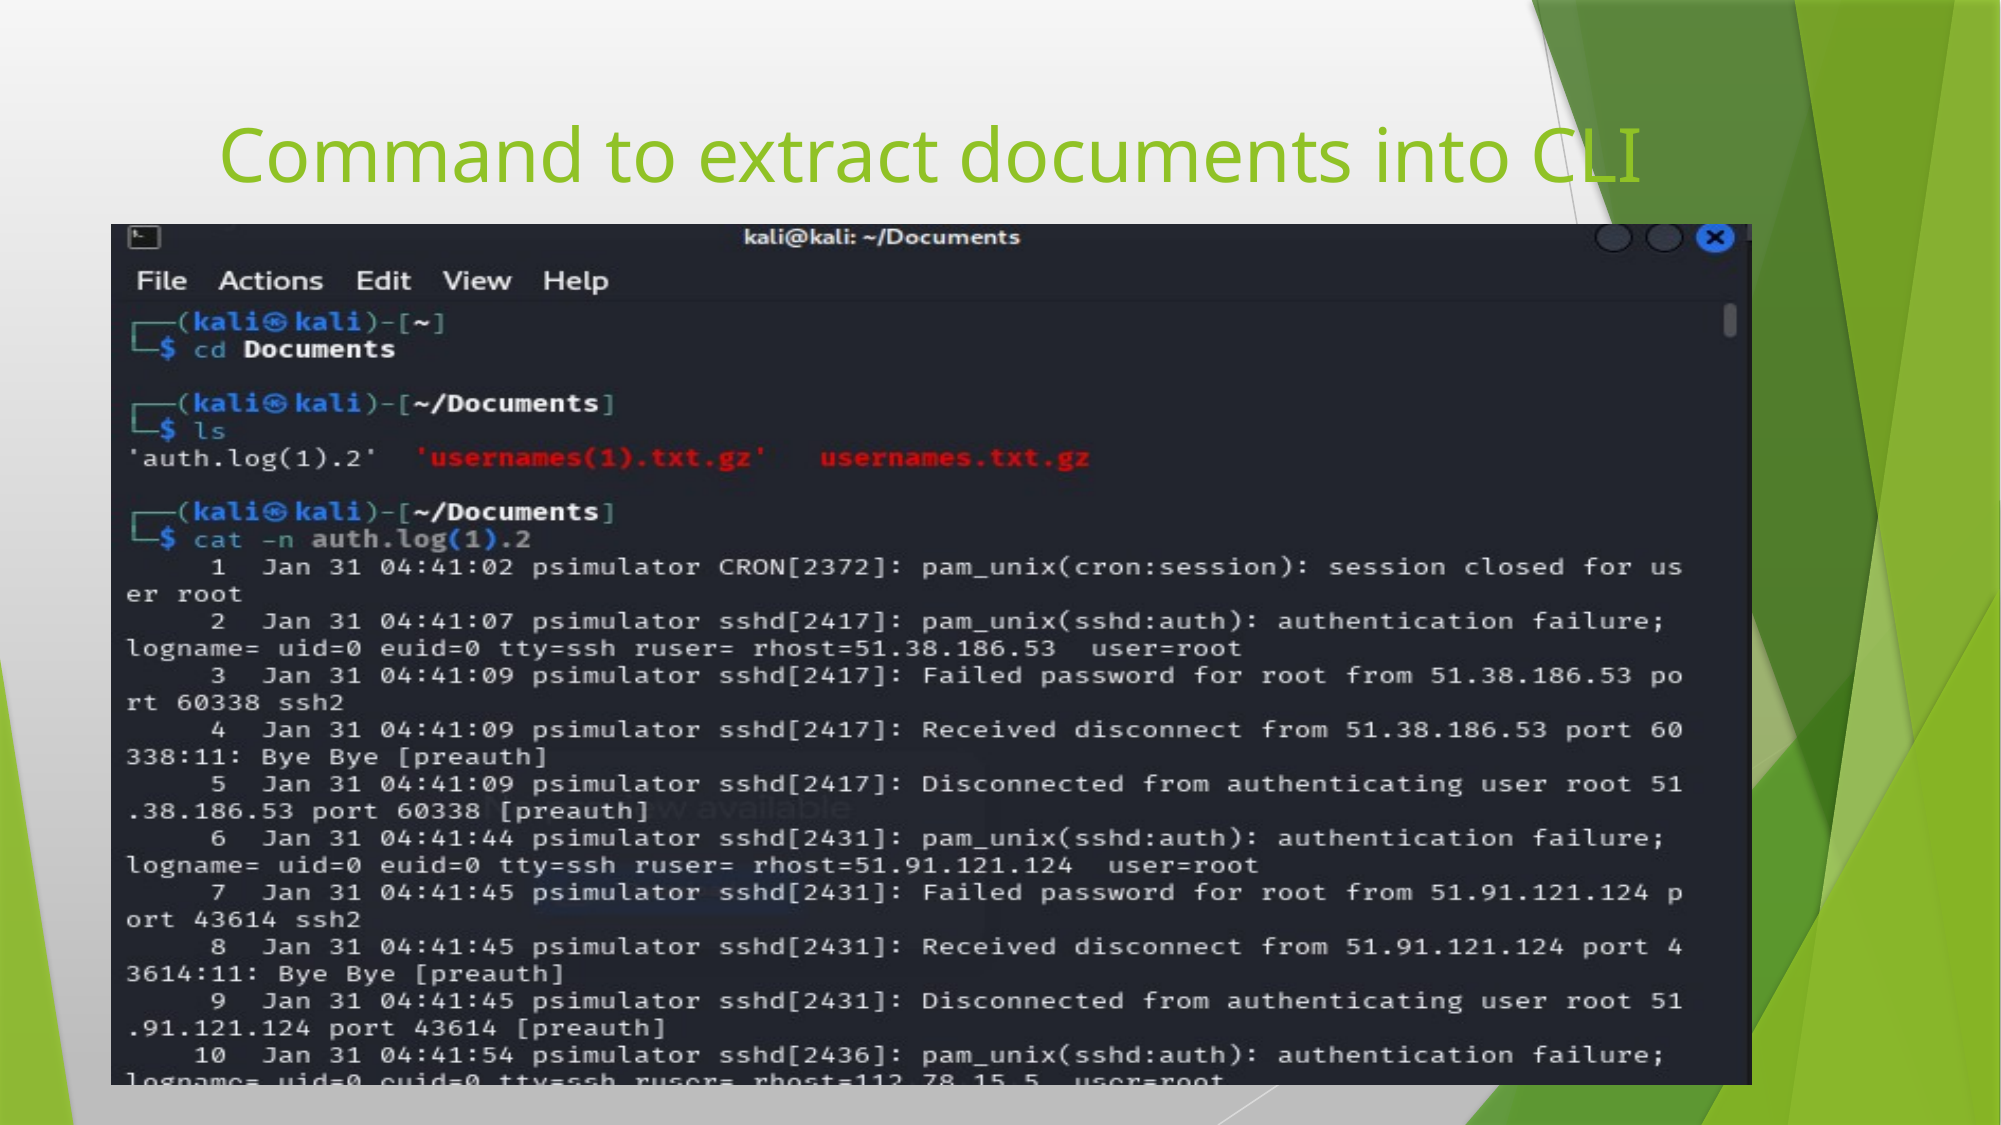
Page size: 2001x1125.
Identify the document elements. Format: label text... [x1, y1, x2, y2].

title Command to extract documents into CLI [111, 99, 1752, 224]
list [110, 224, 1753, 1086]
